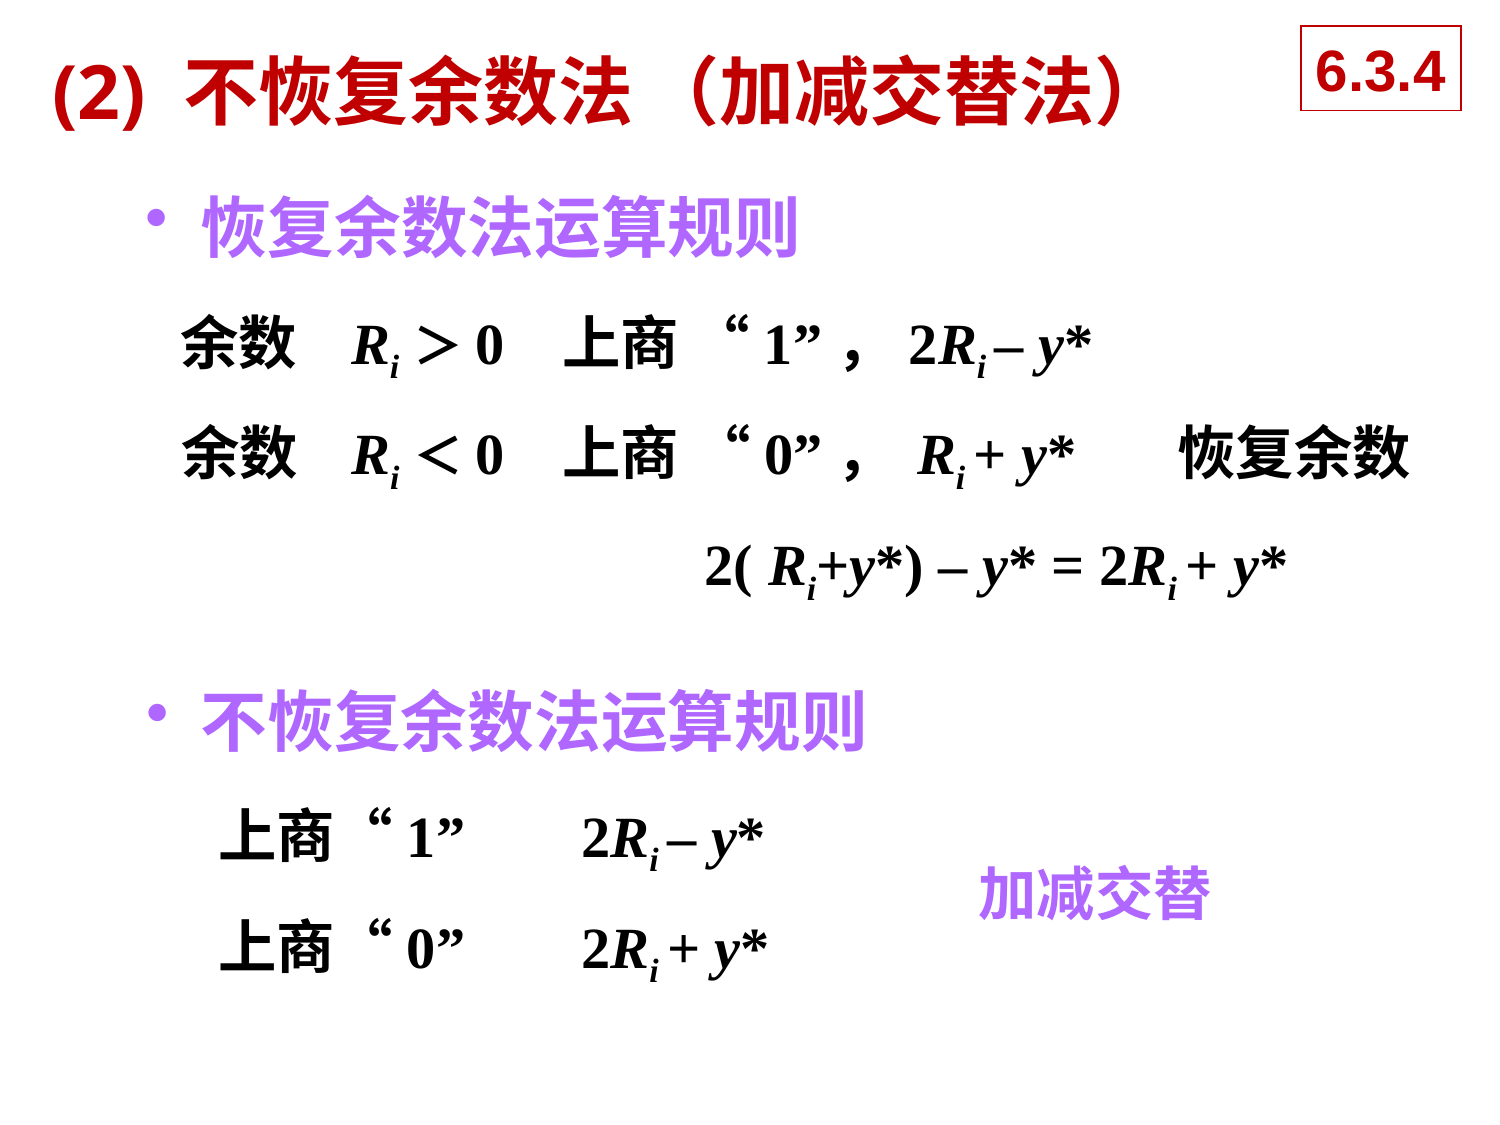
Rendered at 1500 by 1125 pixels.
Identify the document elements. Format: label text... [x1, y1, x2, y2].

text_box 余数 Ri＜0 上商 “0”， Ri + y* 恢复余数 [166, 409, 1439, 504]
text_box (2) 不恢复余数法 [37, 37, 630, 143]
text_box 余数 Ri＞0 上商 “1”，2Ri – y* [166, 298, 1123, 394]
text_box 加减交替 [963, 849, 1240, 935]
text_box 2( Ri+y*) – y* = 2Ri + y* [690, 520, 1318, 615]
text_box 6.3.4 [1301, 25, 1461, 111]
text_box 恢复余数法运算规则 [131, 178, 817, 273]
text_box 不恢复余数法运算规则 [131, 672, 884, 768]
text_box 上商“0” 2Ri + y* [203, 902, 800, 997]
text_box 上商“1” 2Ri – y* [203, 791, 868, 886]
text_box （加减交替法） [630, 37, 1202, 143]
